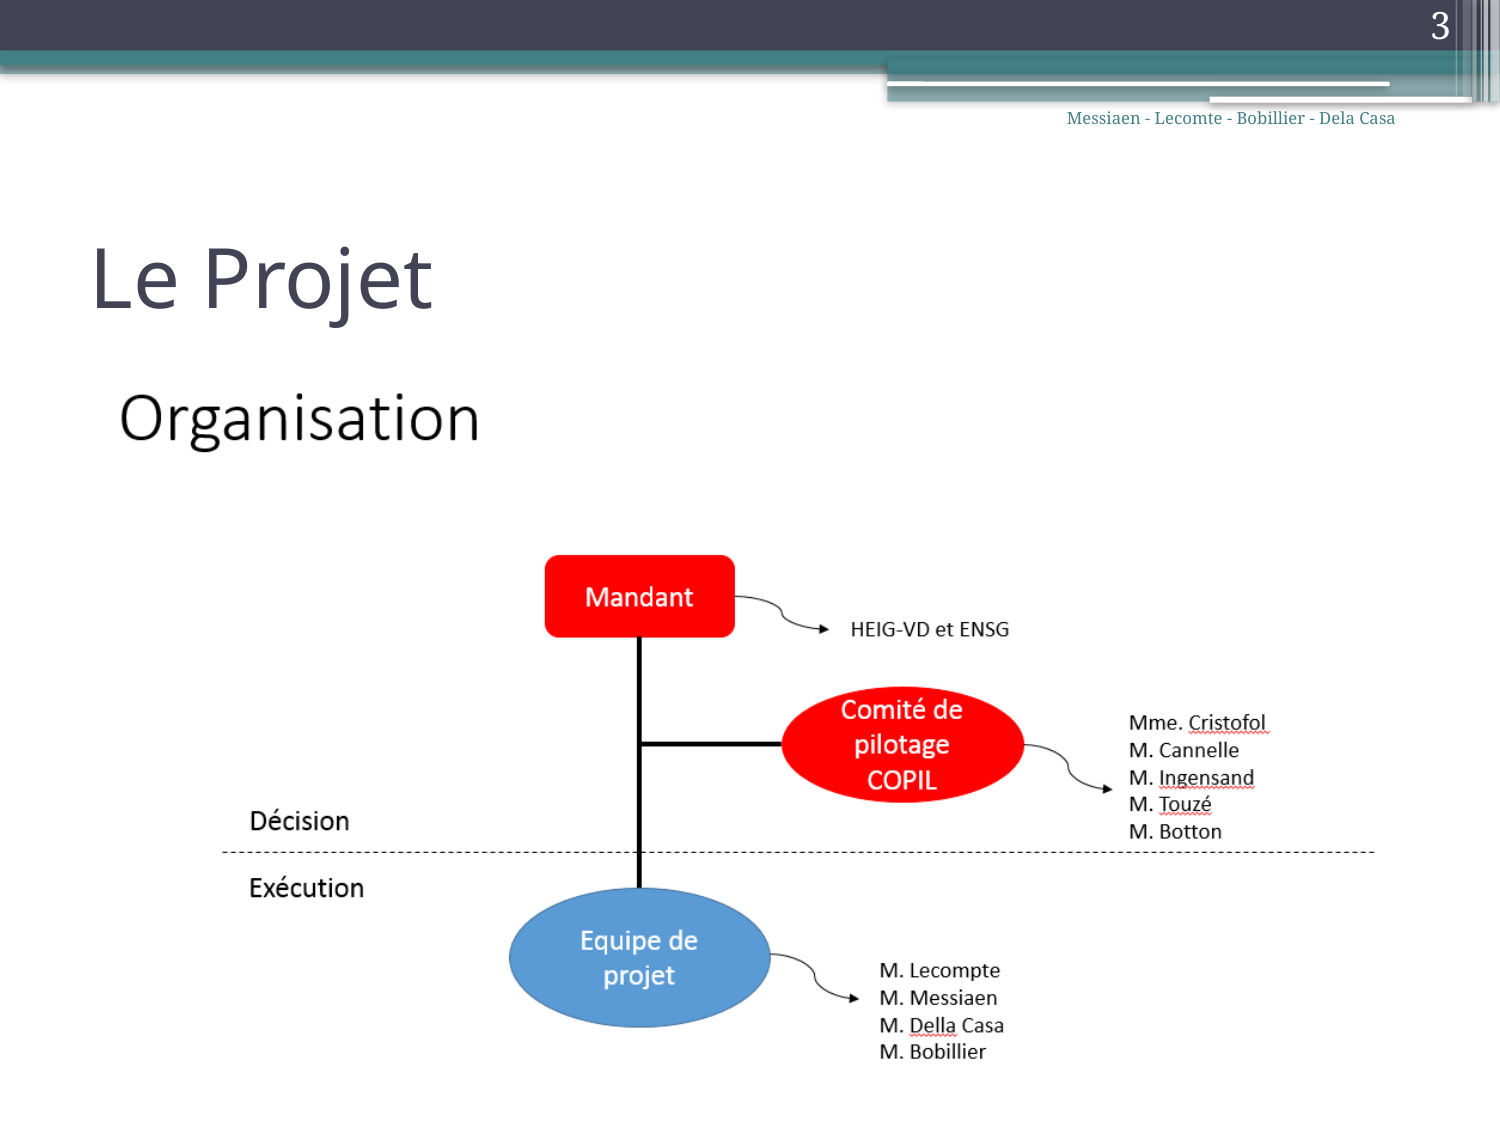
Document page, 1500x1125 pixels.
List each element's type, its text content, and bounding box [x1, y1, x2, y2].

title Le Projet [75, 187, 1425, 363]
footer Messiaen - Lecomte - Bobillier - Dela Casa [862, 100, 1412, 176]
slide_number 3 [1341, 0, 1466, 61]
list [74, 374, 1426, 1073]
